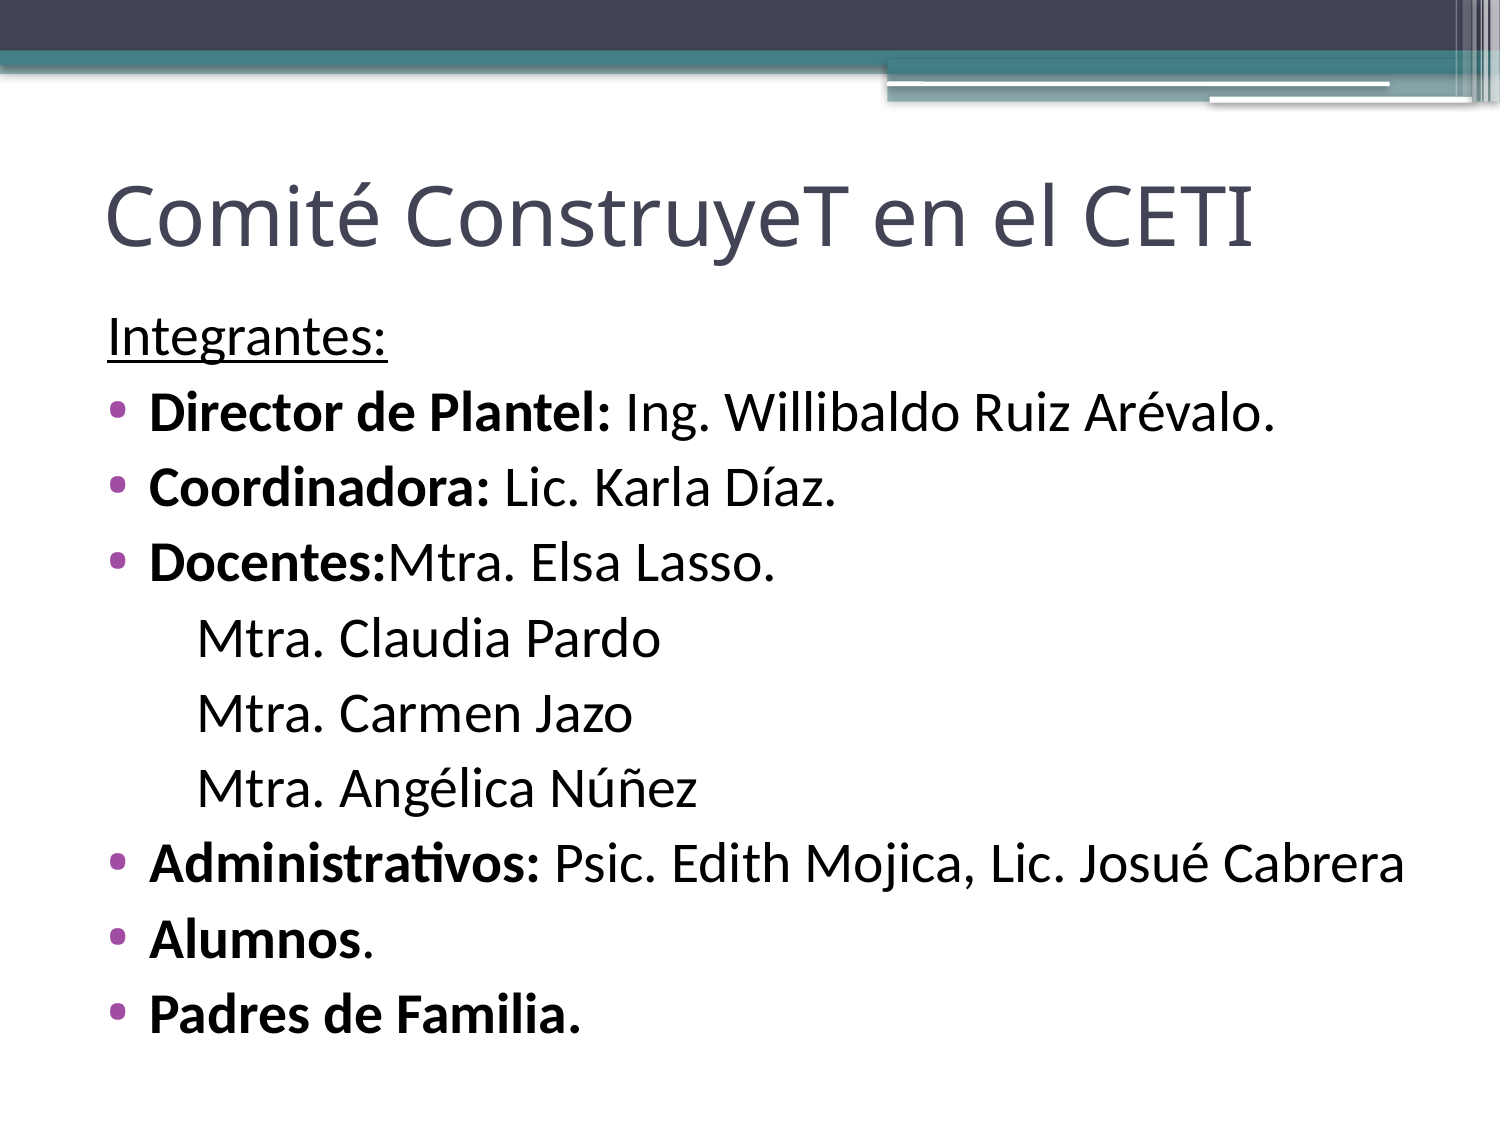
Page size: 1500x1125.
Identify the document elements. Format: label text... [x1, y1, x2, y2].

title Comité ConstruyeT en el CETI [88, 125, 1439, 301]
list Integrantes: Director de Plantel: Ing. Willibaldo Ruiz Arévalo. Coordinadora: Lic. Karla Díaz. Docentes:Mtra. Elsa Lasso. Mtra. Claudia Pardo Mtra. Carmen Jazo Mtra. Angélica Núñez Administrativos: Psic. Edith Mojica, Lic. Josué Cabrera Alumnos. Padres de Familia. [75, 290, 1425, 1079]
